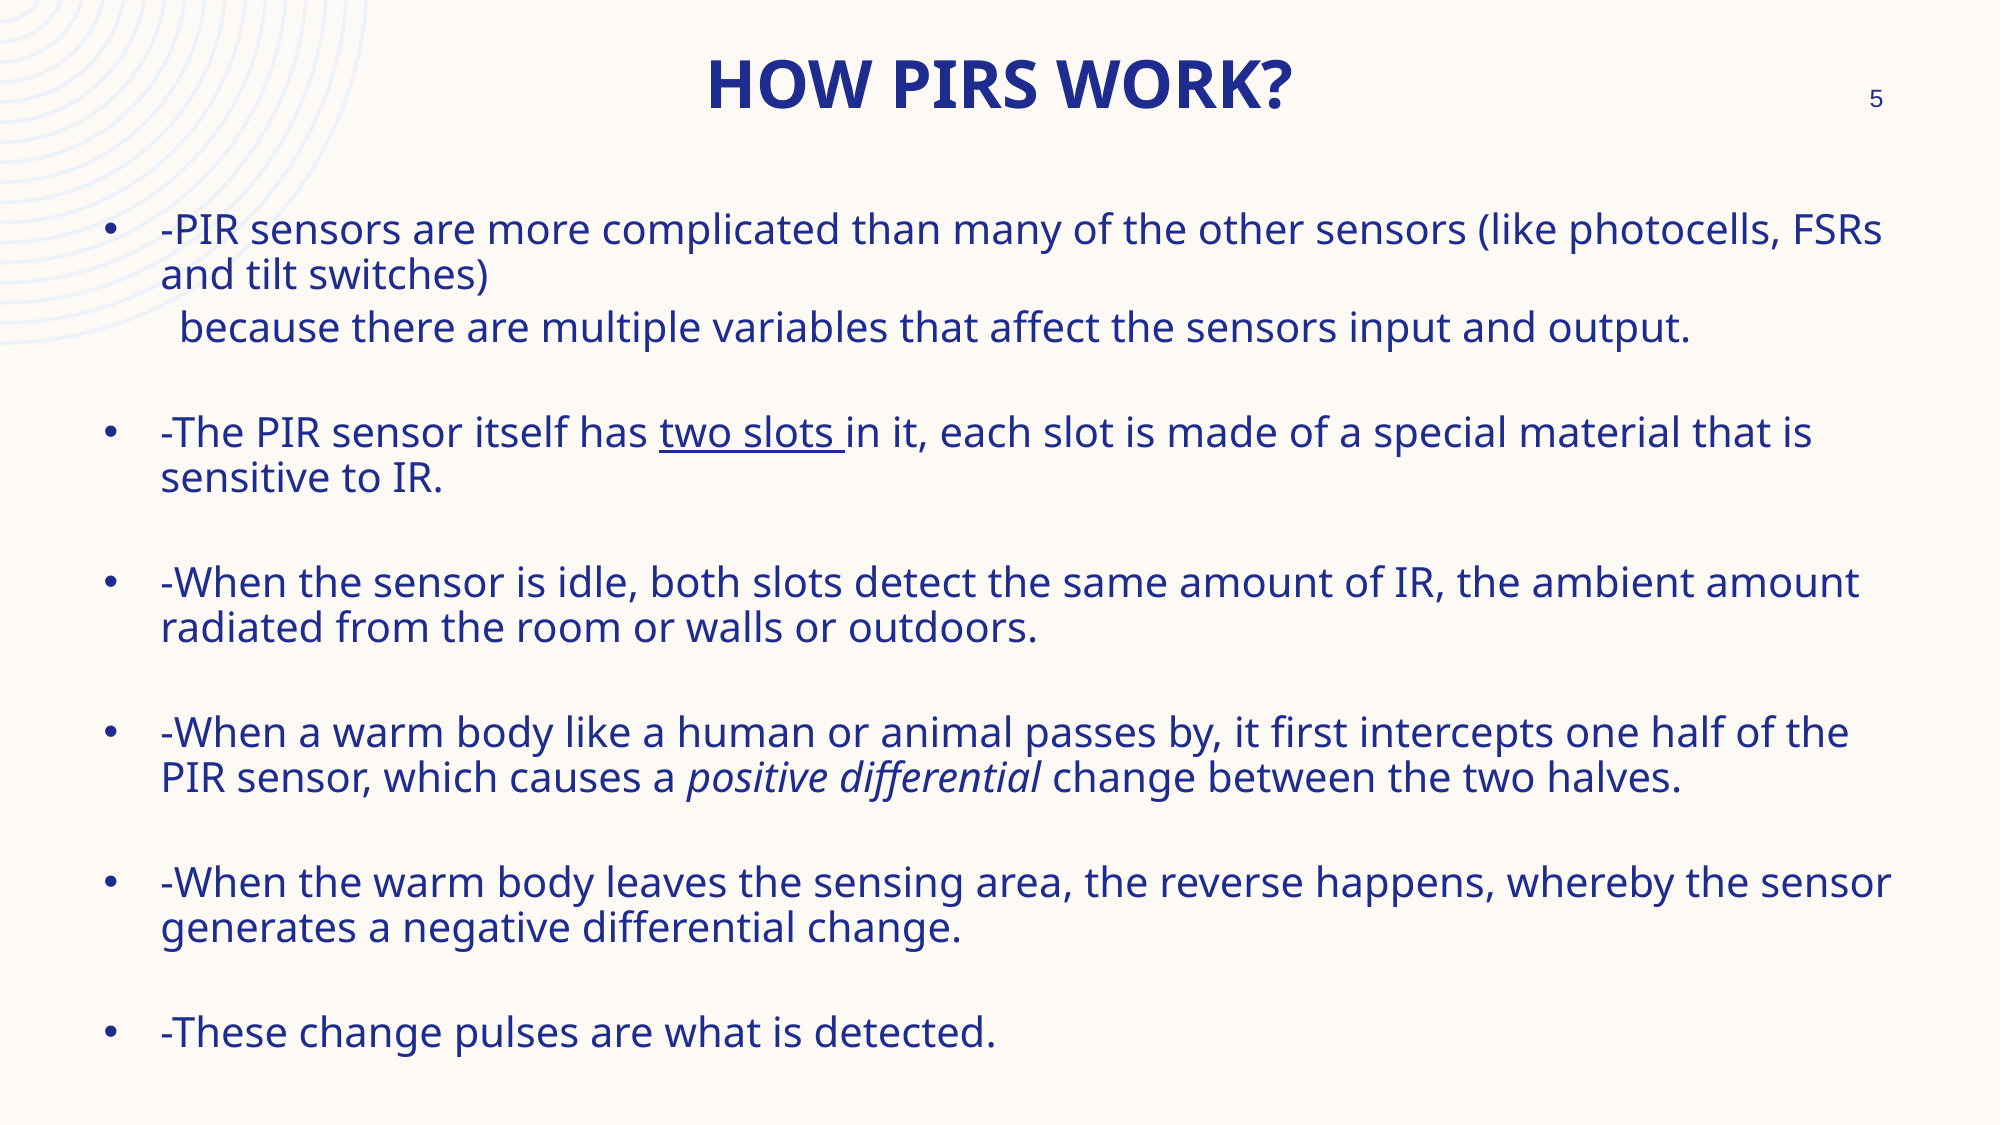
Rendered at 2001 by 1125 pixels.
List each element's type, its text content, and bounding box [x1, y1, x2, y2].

title How PIRs Work? [124, 34, 1875, 161]
list -PIR sensors are more complicated than many of the other sensors (like photocells, FSRs and tilt switches) because there are multiple variables that affect the sensors input and output. -The PIR sensor itself has two slots in it, each slot is made of a special material that is sensitive to IR. -When the sensor is idle, both slots detect the same amount of IR, the ambient amount radiated from the room or walls or outdoors. -When a warm body like a human or animal passes by, it first intercepts one half of the PIR sensor, which causes a positive differential change between the two halves. -When the warm body leaves the sensing area, the reverse happens, whereby the sensor generates a negative differential change. -These change pulses are what is detected. [88, 201, 1913, 1073]
slide_number 5 [1795, 75, 1958, 120]
